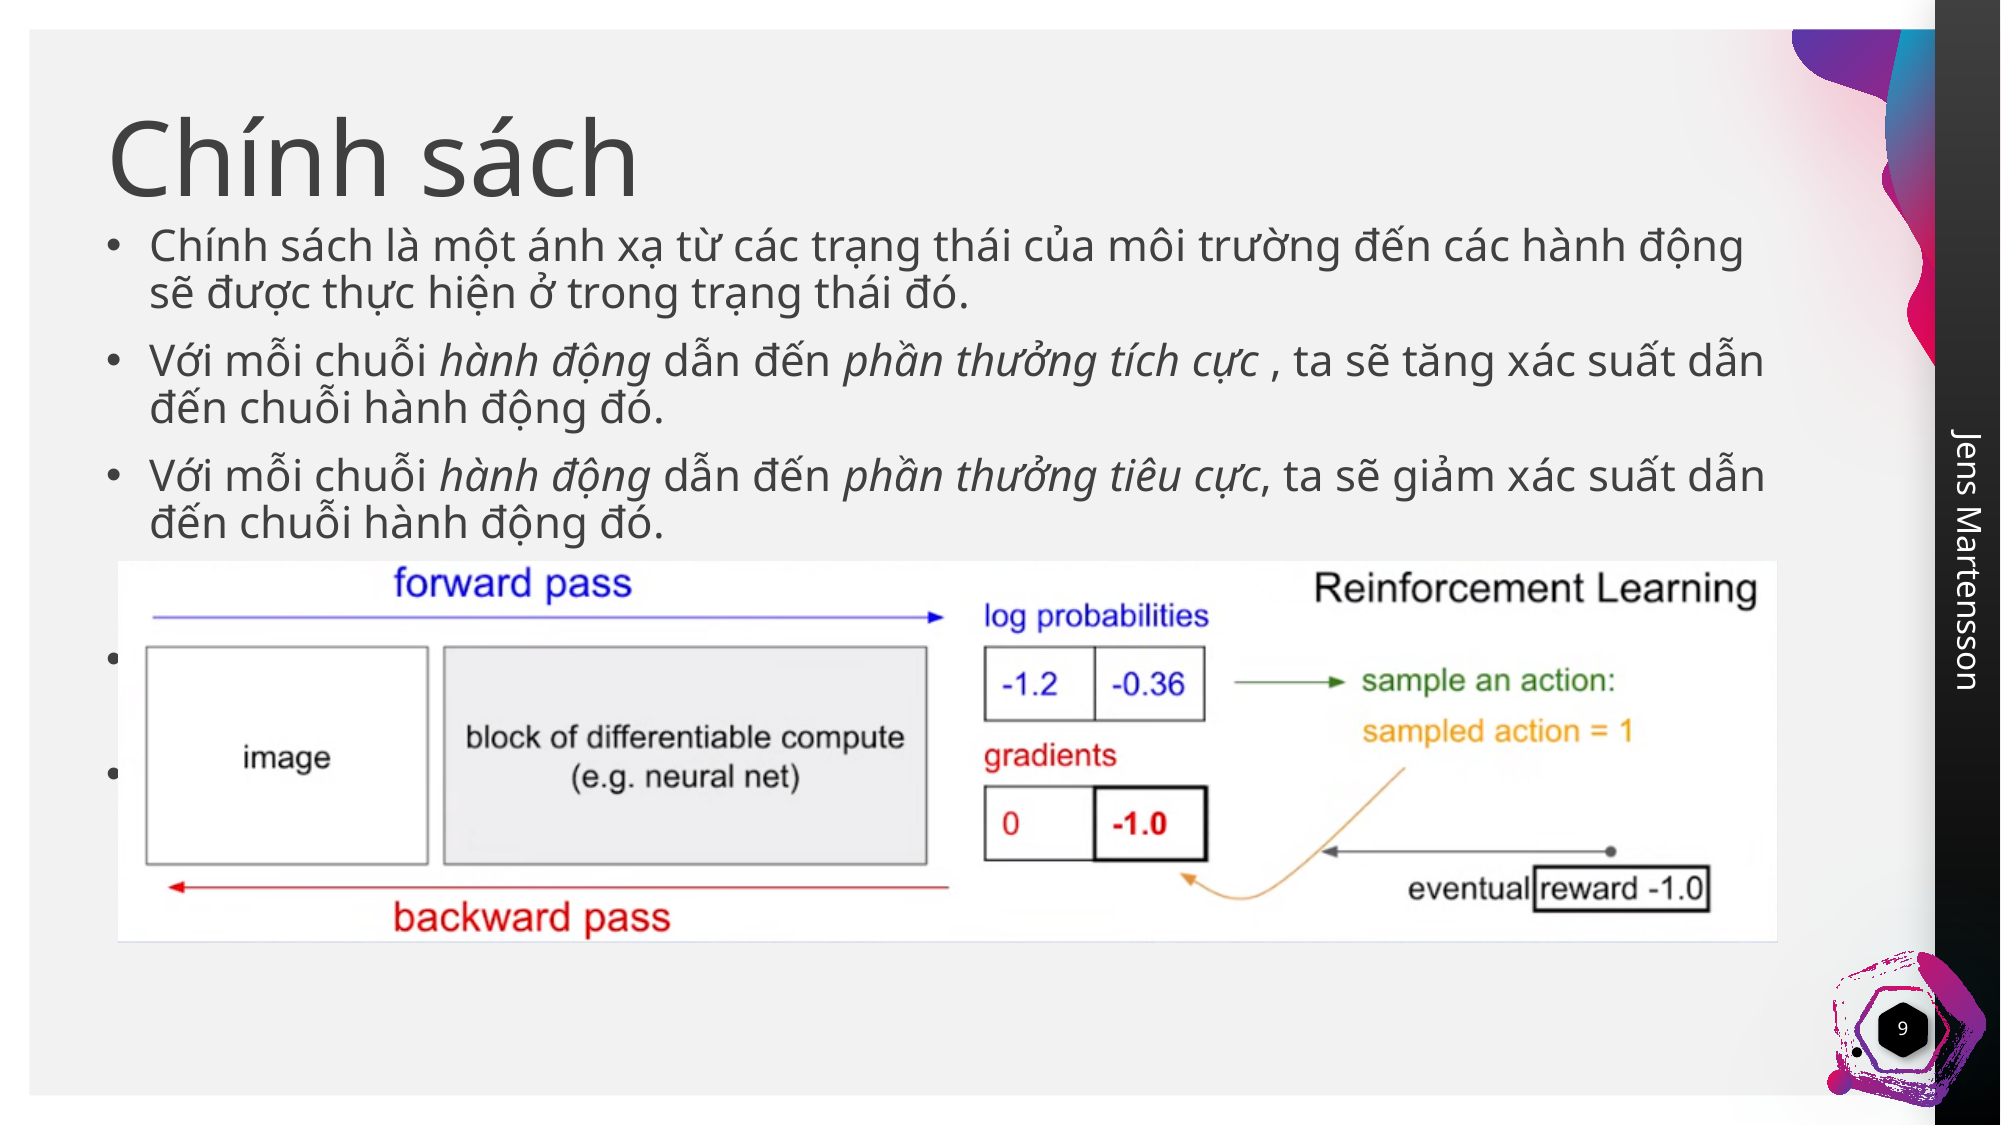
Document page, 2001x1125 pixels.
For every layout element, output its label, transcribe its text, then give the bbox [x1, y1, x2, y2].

list Chính sách là một ánh xạ từ các trạng thái của môi trường đến các hành động sẽ được thực hiện ở trong trạng thái đó. Với mỗi chuỗi hành động dẫn đến phần thưởng tích cực , ta sẽ tăng xác suất dẫn đến chuỗi hành động đó. Với mỗi chuỗi hành động dẫn đến phần thưởng tiêu cực, ta sẽ giảm xác suất dẫn đến chuỗi hành động đó. Với mỗi chuỗi hành động dẫn đến phần thưởng tích cực , ta sẽ tăng xác suất dẫn đến chuỗi hành động đó. Với mỗi chuỗi hành động dẫn đến phần thưởng tiêu cực, ta sẽ giảm xác suất dẫn đến chuỗi hành động đó. [106, 223, 1790, 562]
slide_number 9 [1872, 1001, 1934, 1057]
title Chính sách [106, 106, 1790, 223]
picture [118, 561, 1778, 943]
